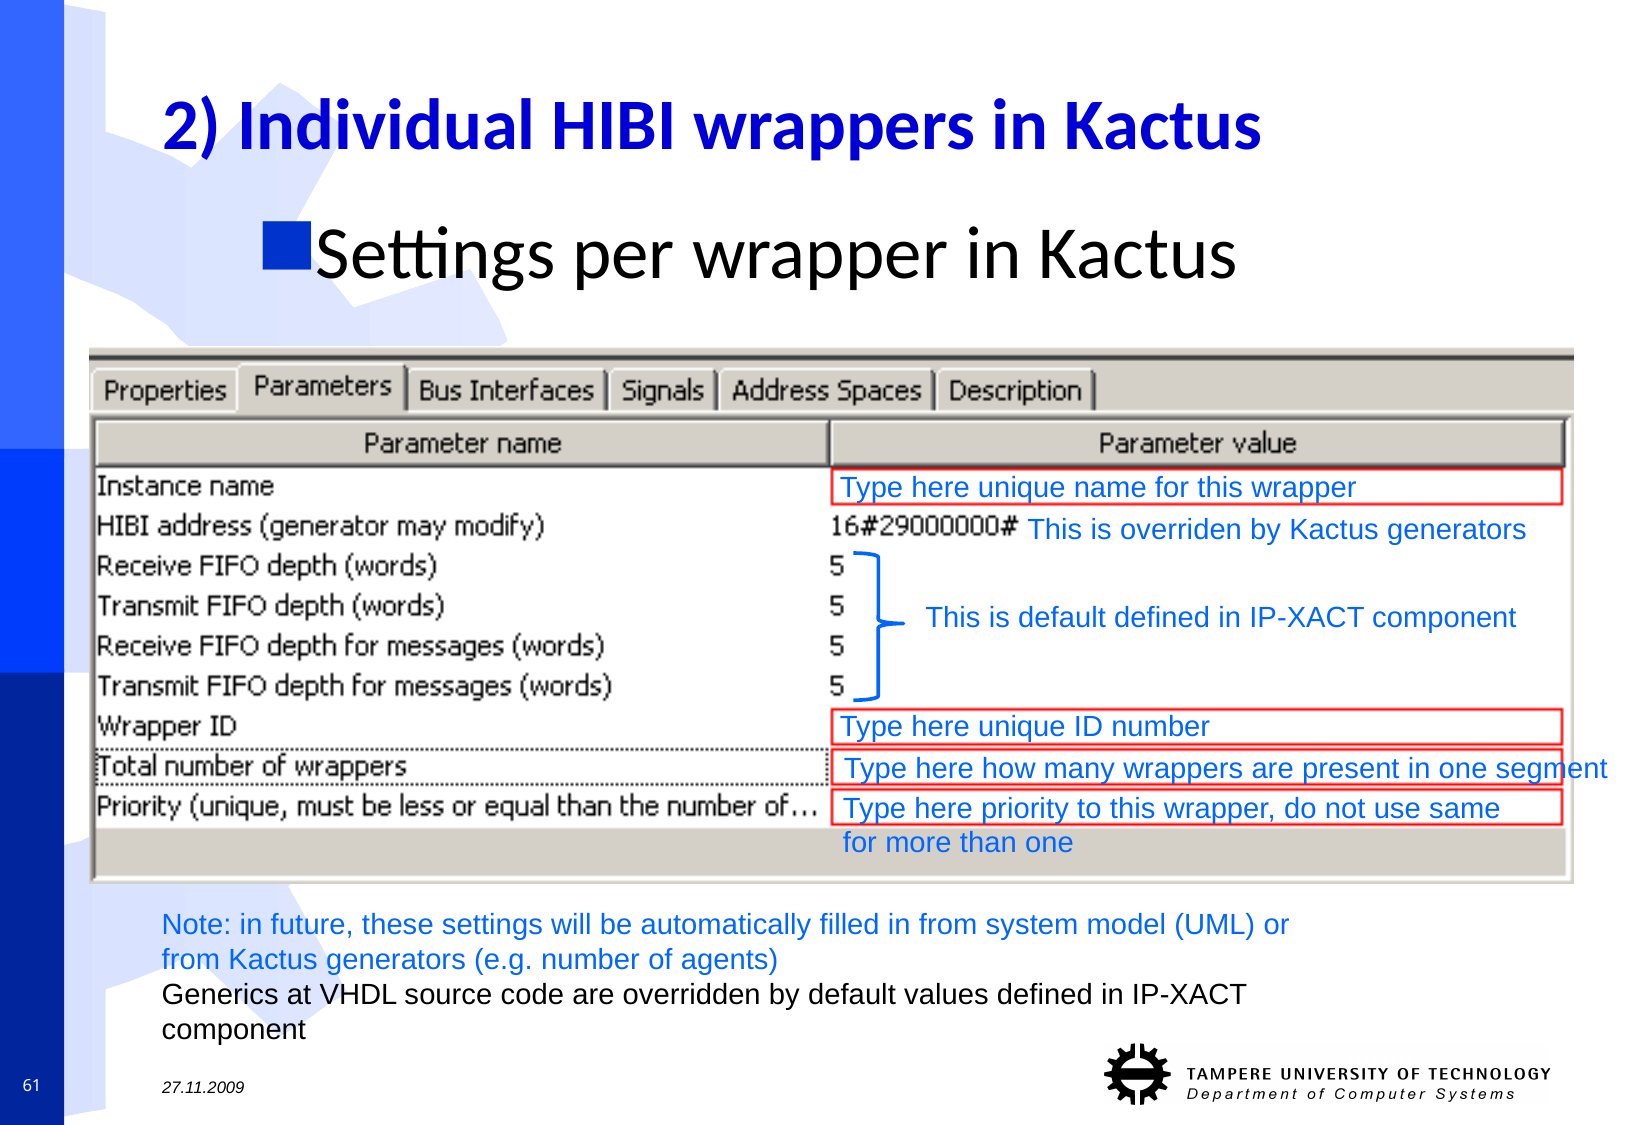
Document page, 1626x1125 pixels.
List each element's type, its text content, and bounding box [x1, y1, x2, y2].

picture [89, 346, 1574, 885]
picture [1104, 1043, 1551, 1066]
list Settings per wrapper in Kactus [253, 196, 1555, 312]
text_box Type here how many wrappers are present in one segment [1579, 742, 1625, 792]
title 2) Individual HIBI wrappers in Kactus [146, 30, 1555, 173]
footer 27.11.2009 [146, 1066, 1555, 1107]
text_box Note: in future, these settings will be automatically filled in from system model (UML) or from Kactus generators (e.g. number of agents) Generics at VHDL source code are overridden by default values defined in IP-XACT component [146, 898, 1351, 1053]
slide_number 61 [0, 1066, 65, 1107]
